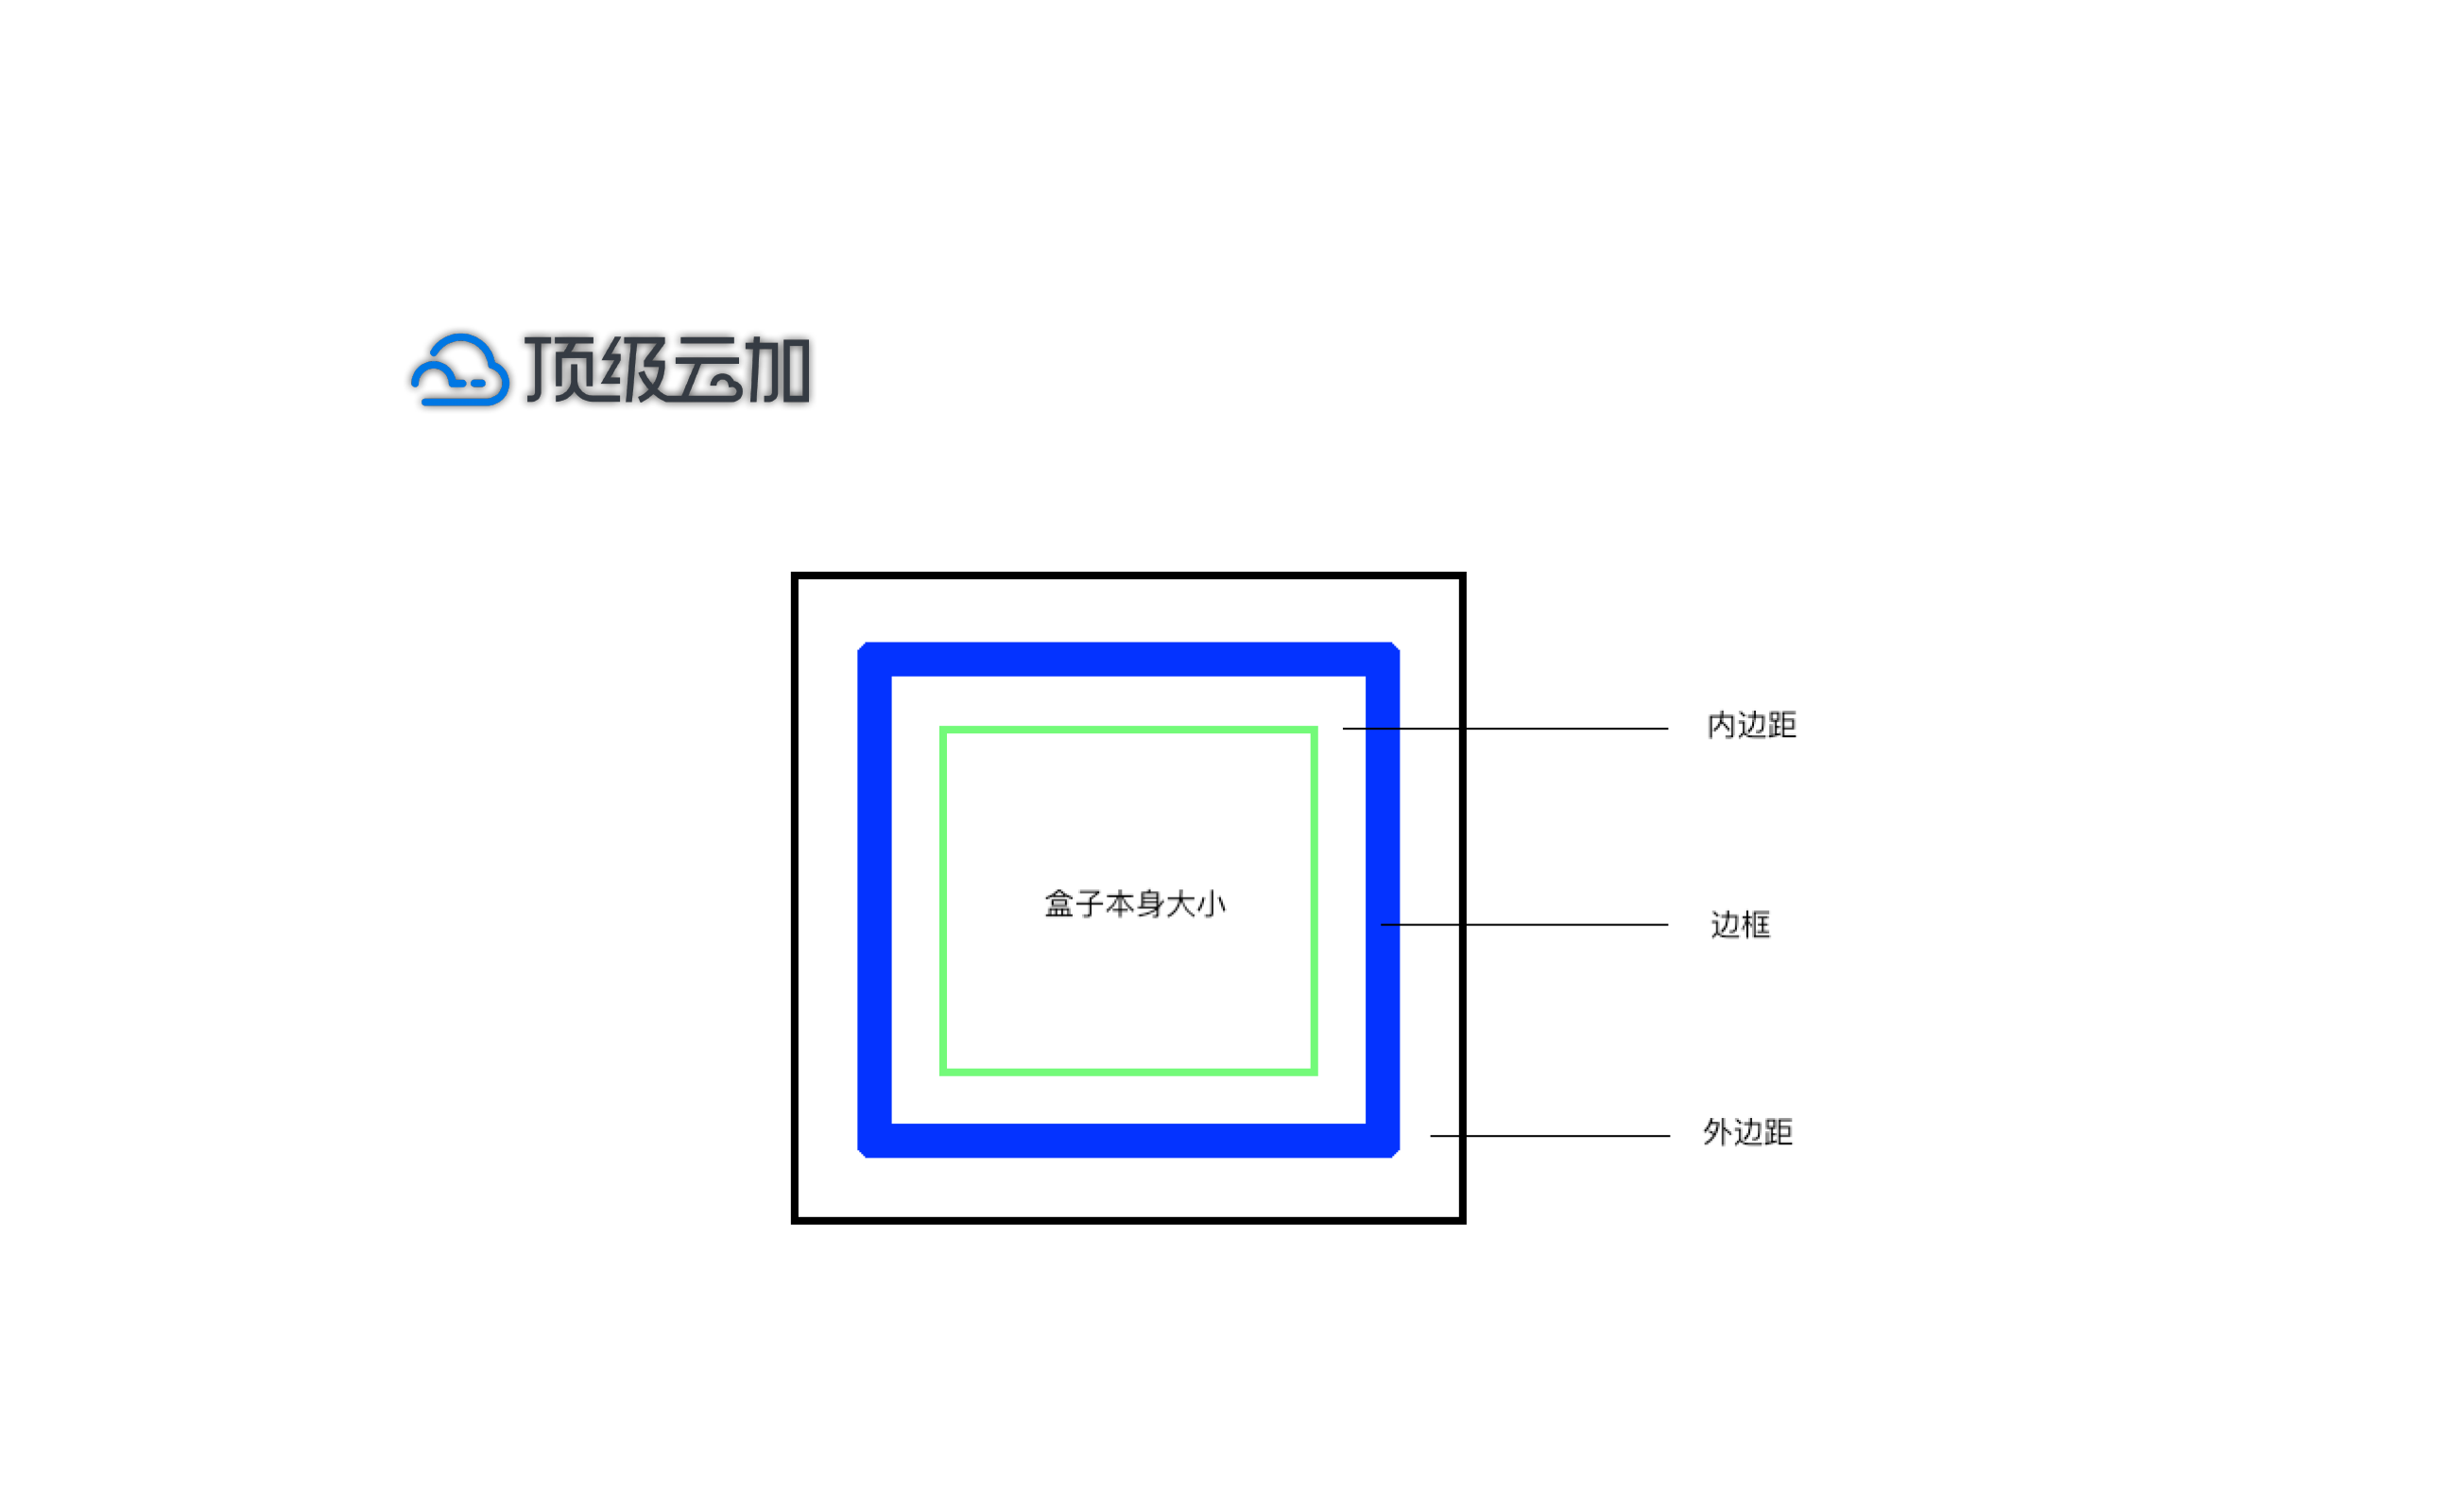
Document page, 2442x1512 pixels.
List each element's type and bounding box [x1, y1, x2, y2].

picture [362, 220, 1885, 1375]
